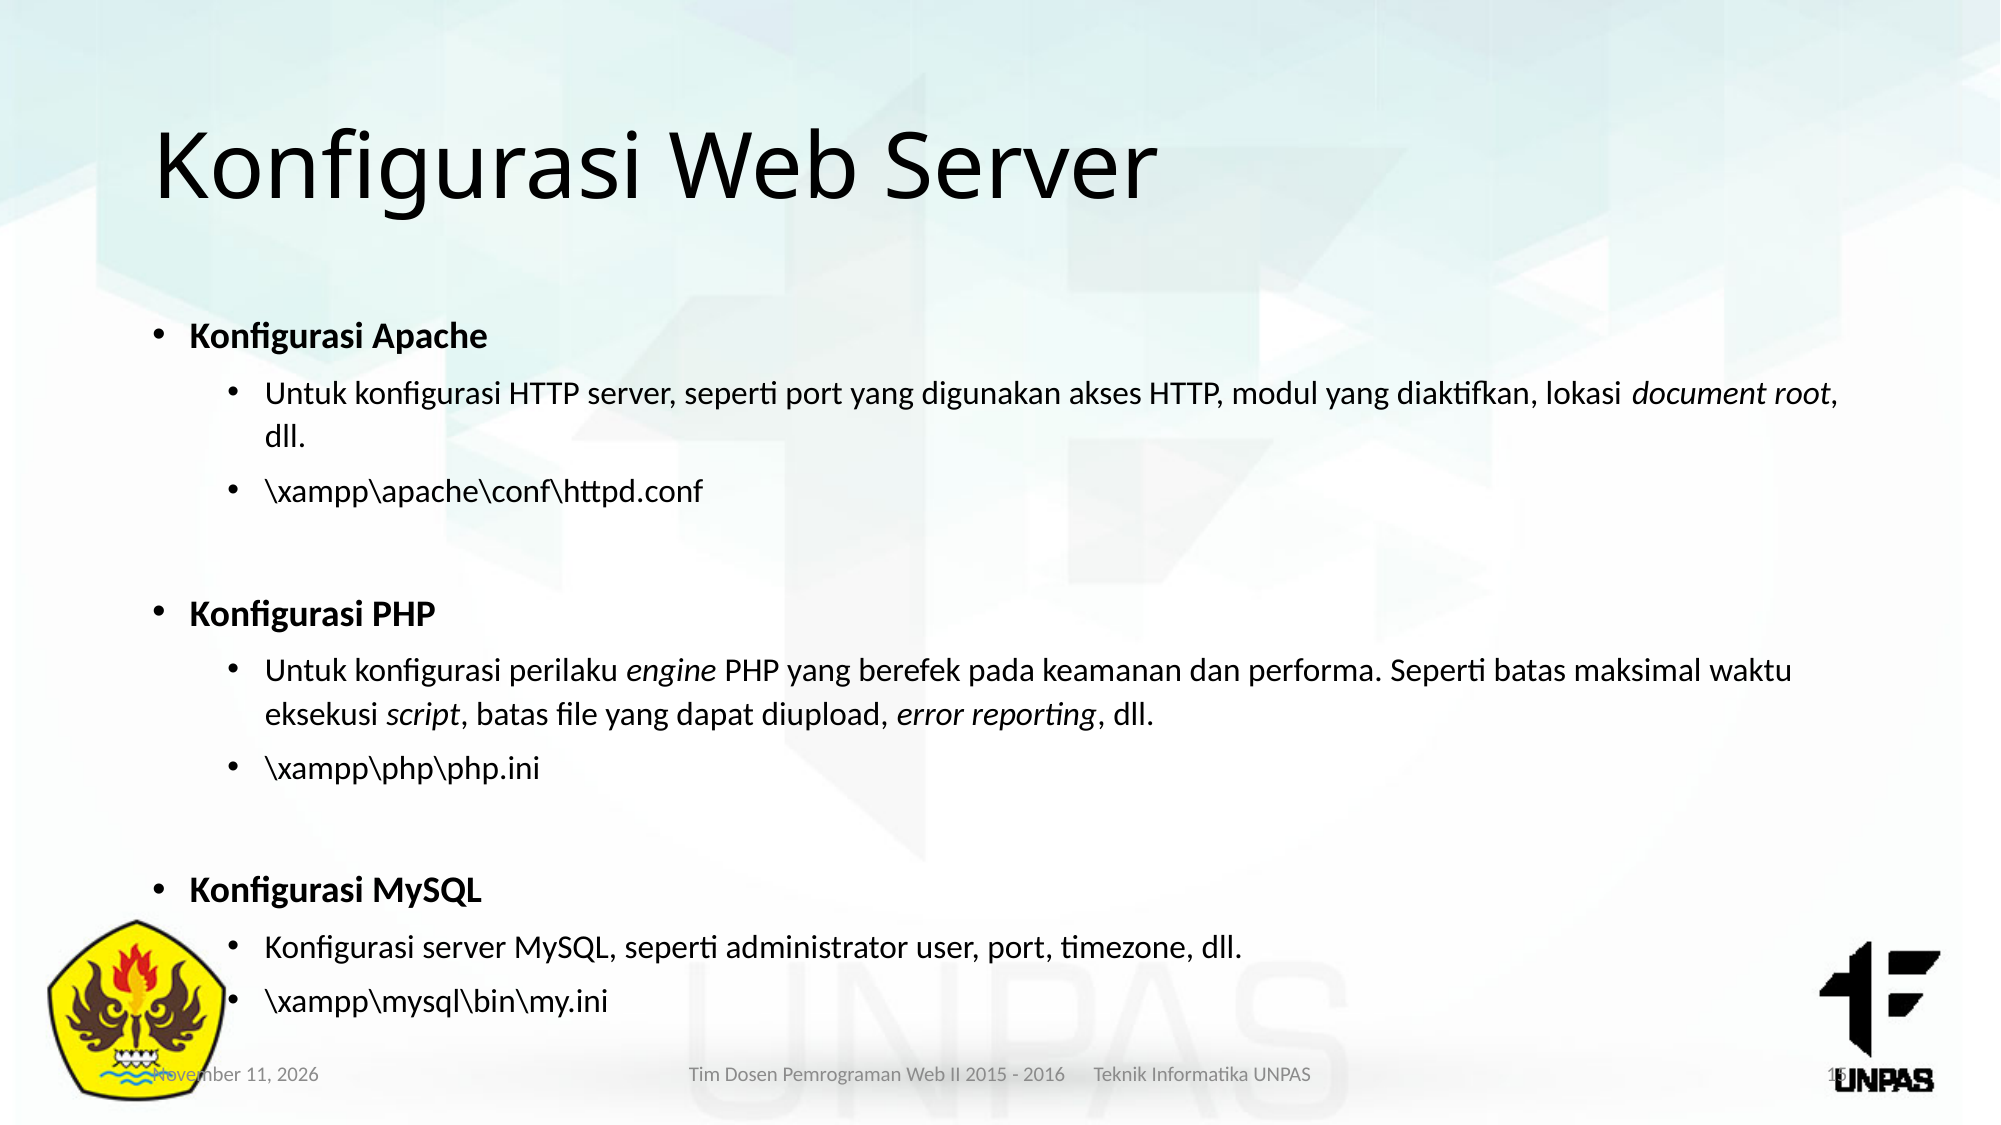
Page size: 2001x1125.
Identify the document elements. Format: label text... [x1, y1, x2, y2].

footer Tim Dosen Pemrograman Web II 2015 - 2016 Teknik Informatika UNPAS [662, 1042, 1338, 1103]
slide_number 15 [1412, 1042, 1863, 1103]
list Konfigurasi Apache Untuk konfigurasi HTTP server, seperti port yang digunakan akses HTTP, modul yang diaktifkan, lokasi document root, dll. \xampp\apache\conf\httpd.conf Konfigurasi PHP Untuk konfigurasi perilaku engine PHP yang berefek pada keamanan dan performa. Seperti batas maksimal waktu eksekusi script, batas file yang dapat diupload, error reporting, dll. \xampp\php\php.ini Konfigurasi MySQL Konfigurasi server MySQL, seperti administrator user, port, timezone, dll. \xampp\mysql\bin\my.ini [137, 299, 1863, 1014]
picture [0, 0, 2000, 1125]
title Konfigurasi Web Server [137, 59, 1863, 278]
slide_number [137, 1042, 588, 1103]
